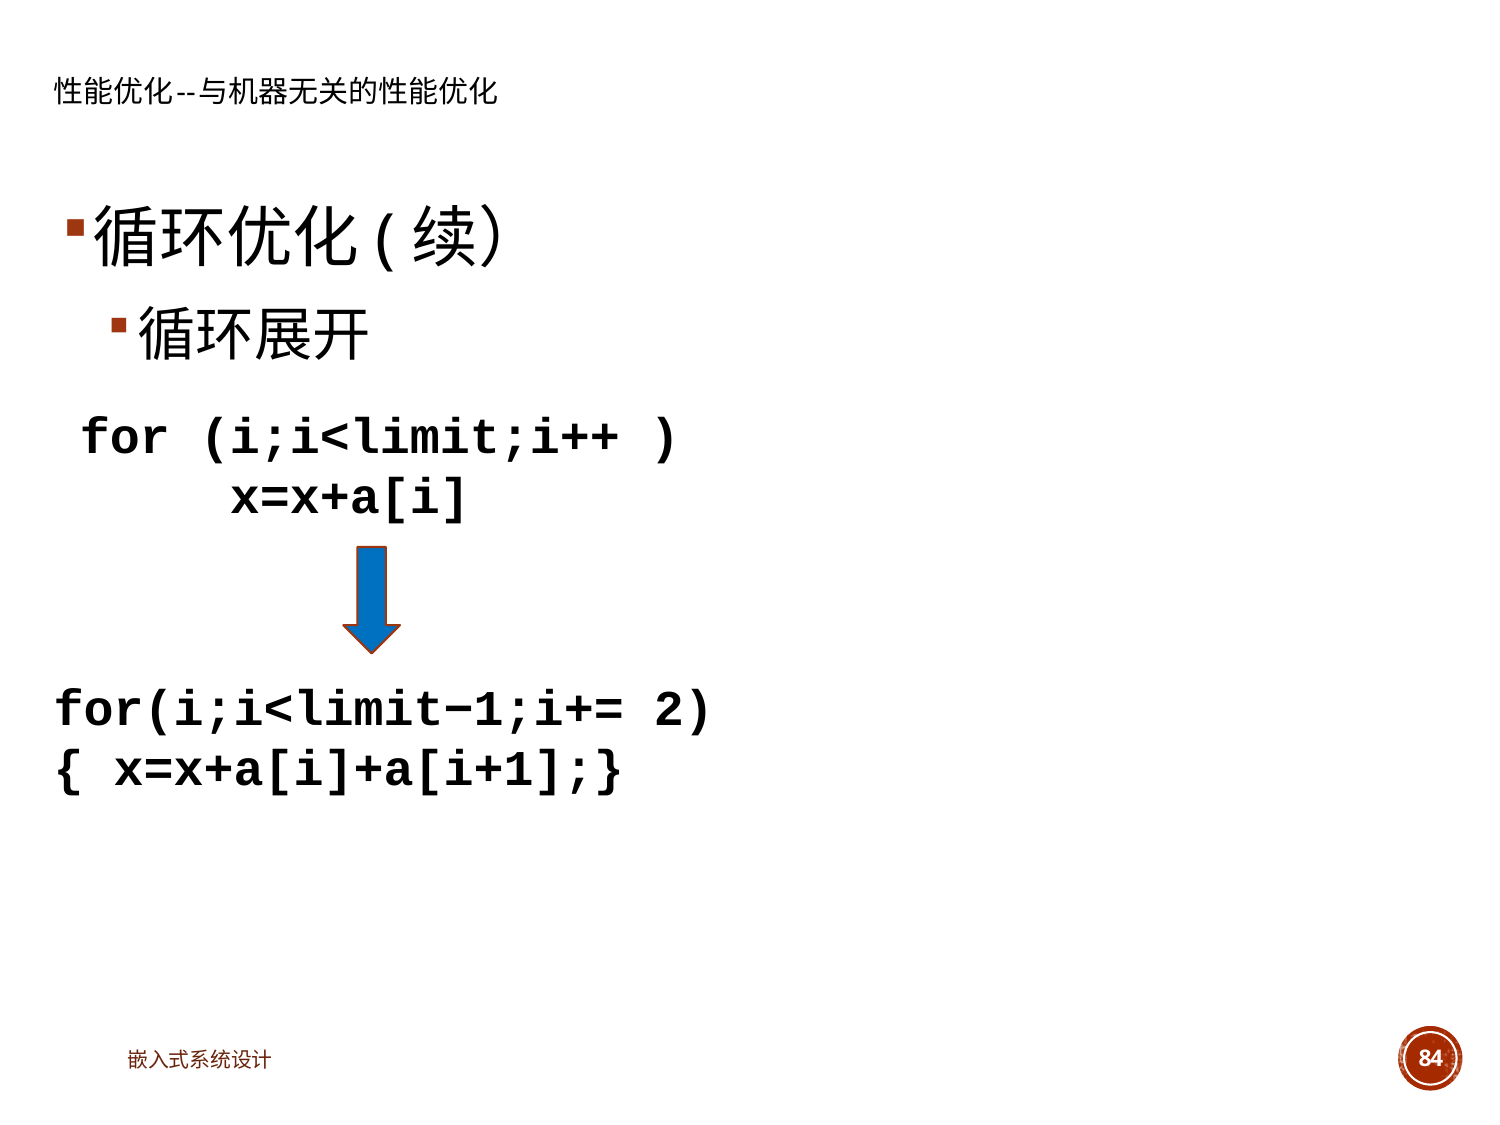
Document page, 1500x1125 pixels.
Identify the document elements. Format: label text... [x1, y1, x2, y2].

slide_number 84 [1391, 1028, 1471, 1089]
list 循环优化(续） 循环展开 [47, 171, 1471, 382]
text_box [342, 545, 401, 655]
footer 嵌入式系统设计 [112, 1028, 891, 1089]
text_box for(i;i<limit−1;i+= 2) { x=x+a[i]+a[i+1];} [38, 668, 1171, 803]
title 性能优化--与机器无关的性能优化 [38, 36, 1462, 154]
text_box for (i;i<limit;i++ ) x=x+a[i] [65, 395, 1197, 531]
